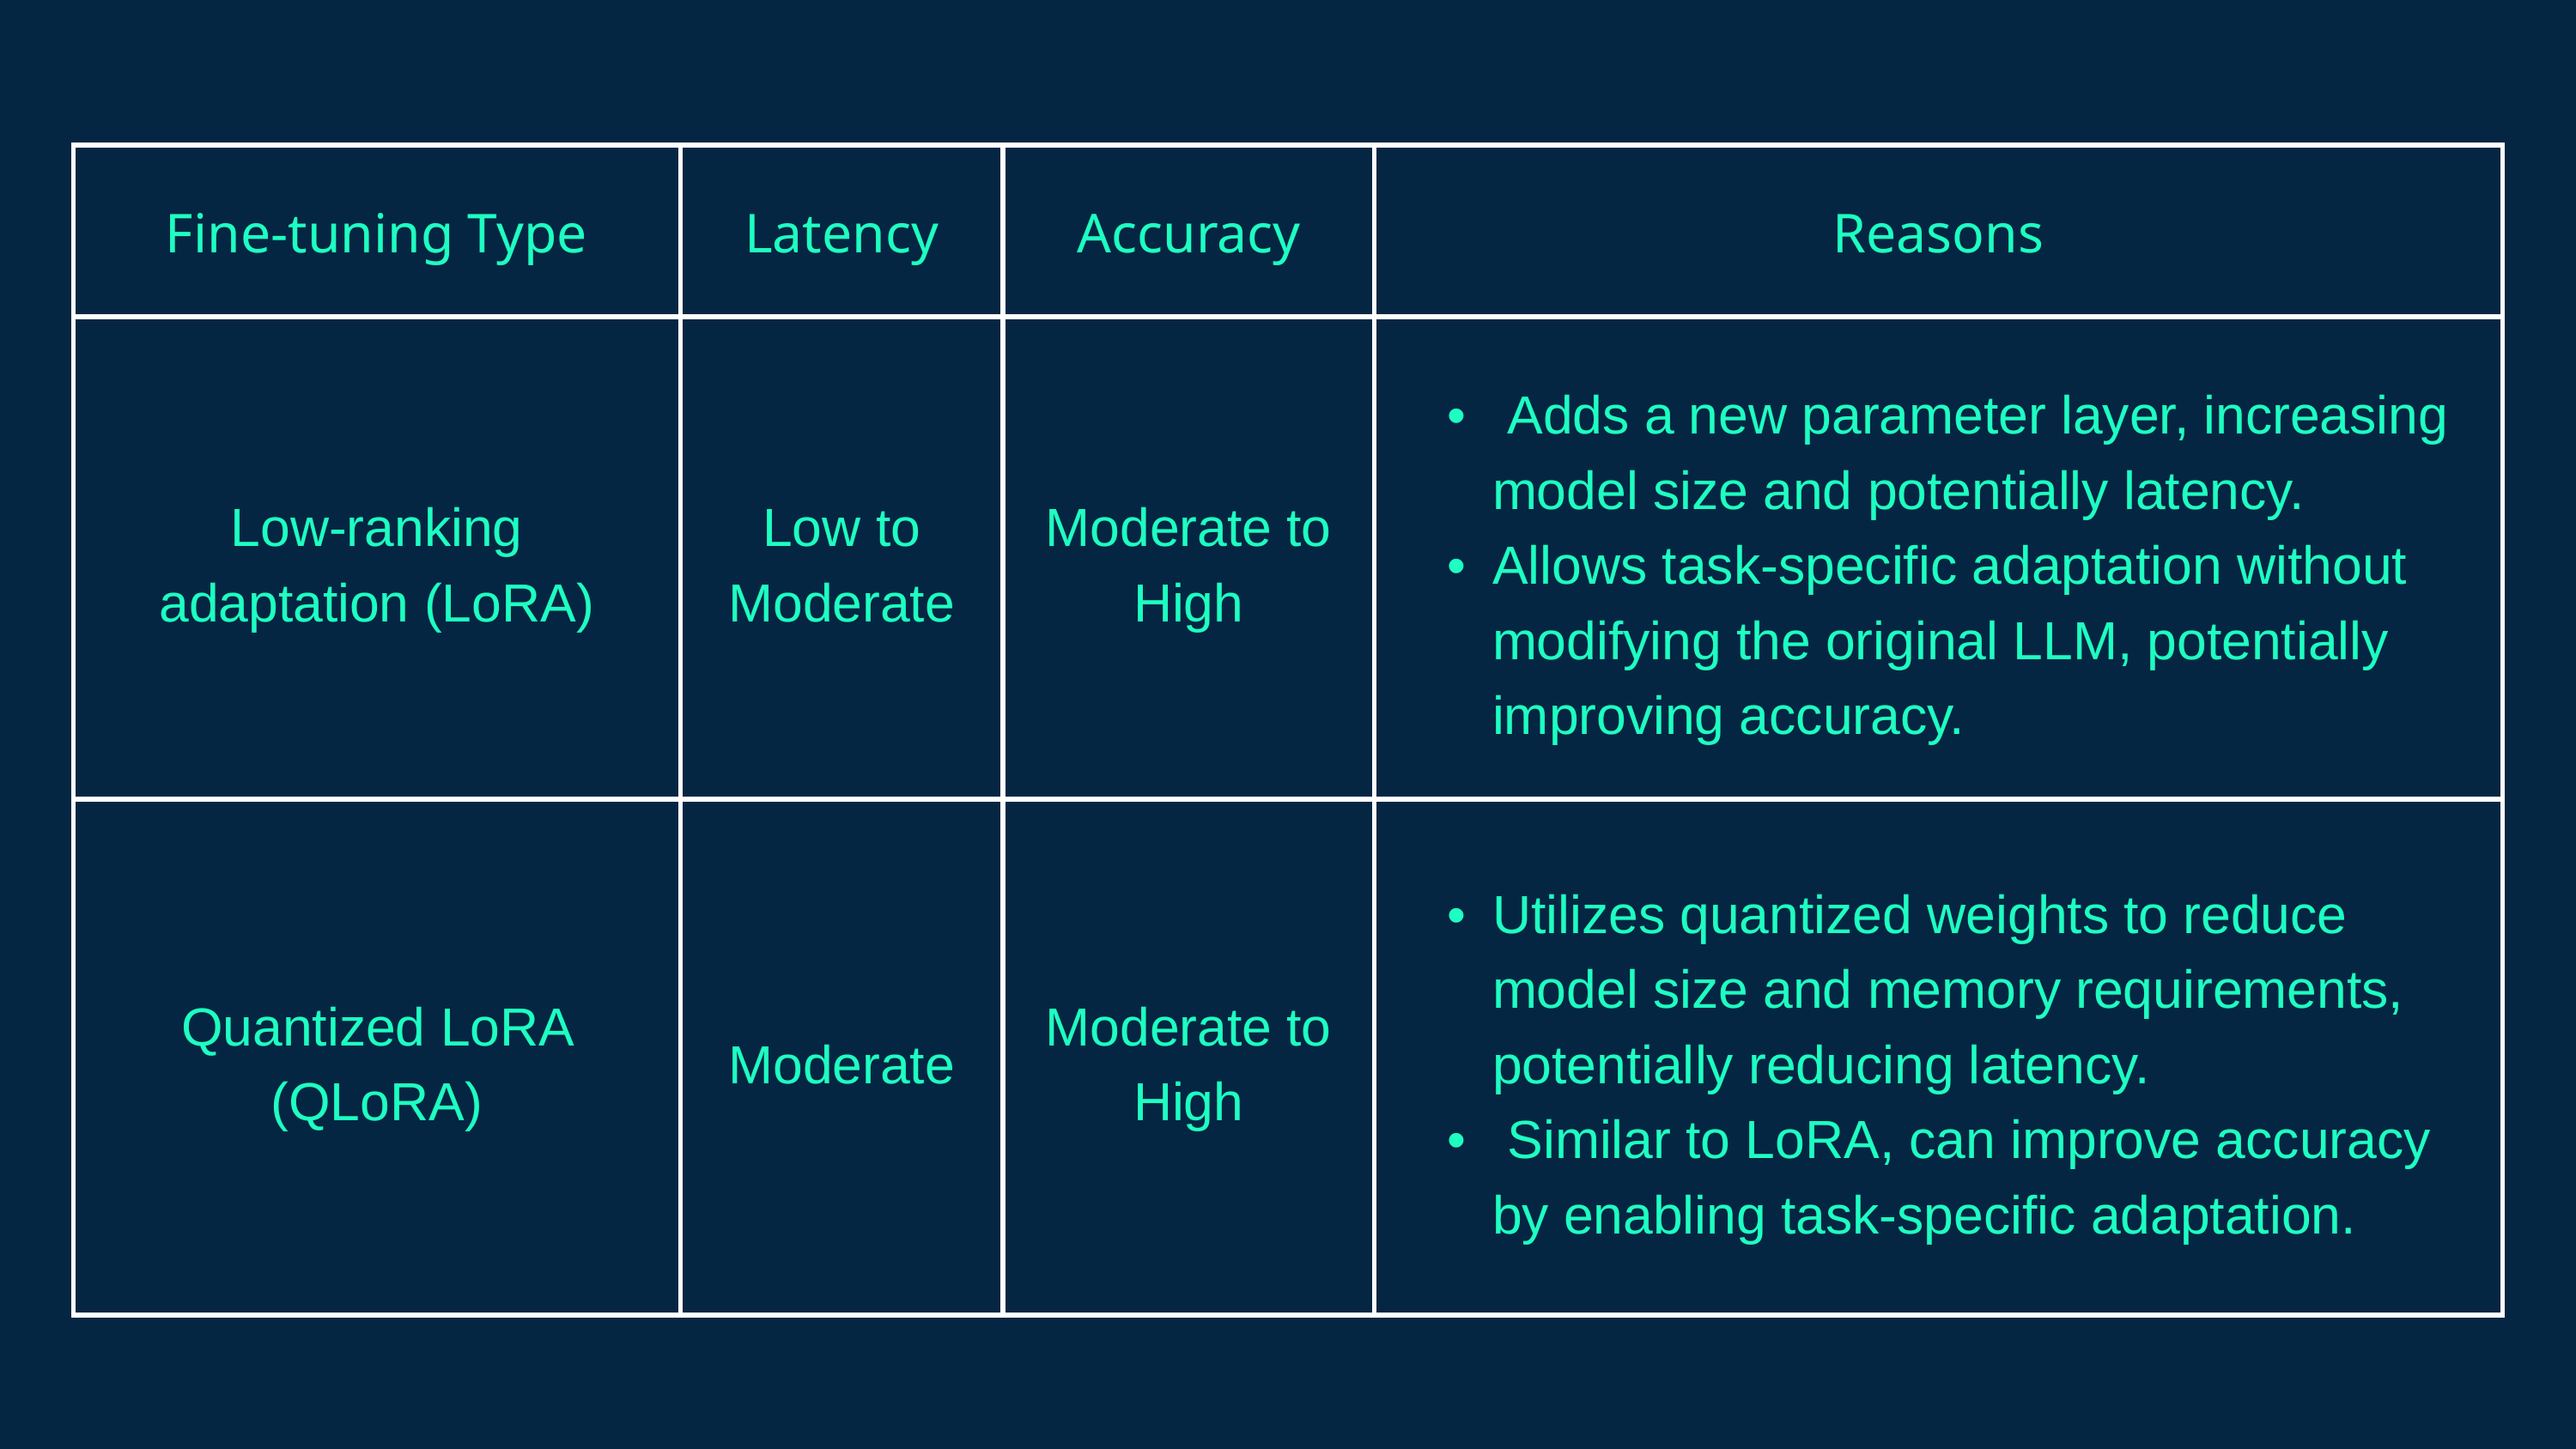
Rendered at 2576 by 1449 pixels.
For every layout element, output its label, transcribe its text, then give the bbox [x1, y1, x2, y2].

table_cell Quantized LoRA (QLoRA) [76, 802, 678, 1313]
table_cell Adds a new parameter layer, increasing model size and potentially latency. Allows task-specific adaptation without modifying the original LLM, potentially improving accuracy. [1376, 319, 2500, 797]
table_cell Moderate to High [1005, 319, 1372, 797]
table_header Reasons [1376, 148, 2500, 314]
table_cell Utilizes quantized weights to reduce model size and memory requirements, potentially reducing latency. Similar to LoRA, can improve accuracy by enabling task-specific adaptation. [1376, 802, 2500, 1313]
table_header Fine-tuning Type [76, 148, 678, 314]
table_cell Low-ranking adaptation (LoRA) [76, 319, 678, 797]
table_header Accuracy [1005, 148, 1372, 314]
table_cell Moderate to High [1005, 802, 1372, 1313]
table_header Latency [683, 148, 1000, 314]
table_cell Low to Moderate [683, 319, 1000, 797]
table_cell Moderate [683, 802, 1000, 1313]
